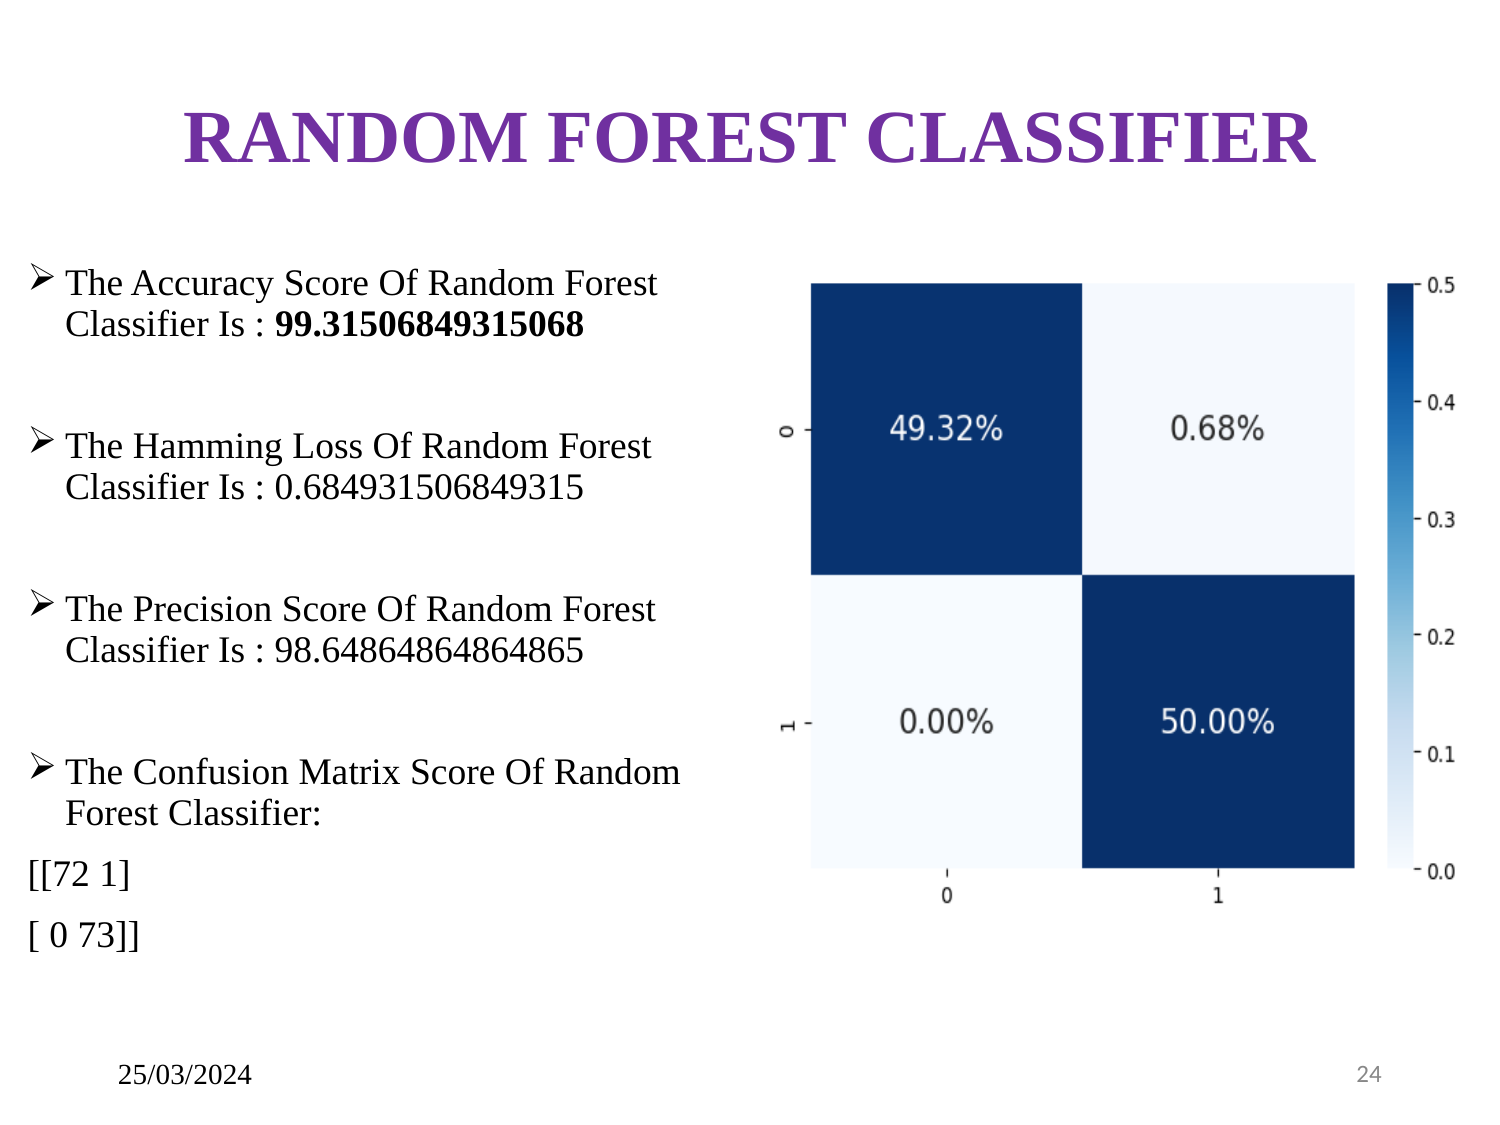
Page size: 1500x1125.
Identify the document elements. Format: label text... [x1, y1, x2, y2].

title RANDOM FOREST CLASSIFIER [75, 44, 1425, 233]
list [766, 263, 1467, 916]
list The Accuracy Score Of Random Forest Classifier Is : 99.31506849315068 The Hamming Loss Of Random Forest Classifier Is : 0.684931506849315 The Precision Score Of Random Forest Classifier Is : 98.64864864864865 The Confusion Matrix Score Of Random Forest Classifier: [[72 1] [ 0 73]] [27, 263, 750, 980]
slide_number 24 [1059, 1042, 1397, 1103]
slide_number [103, 1042, 441, 1103]
